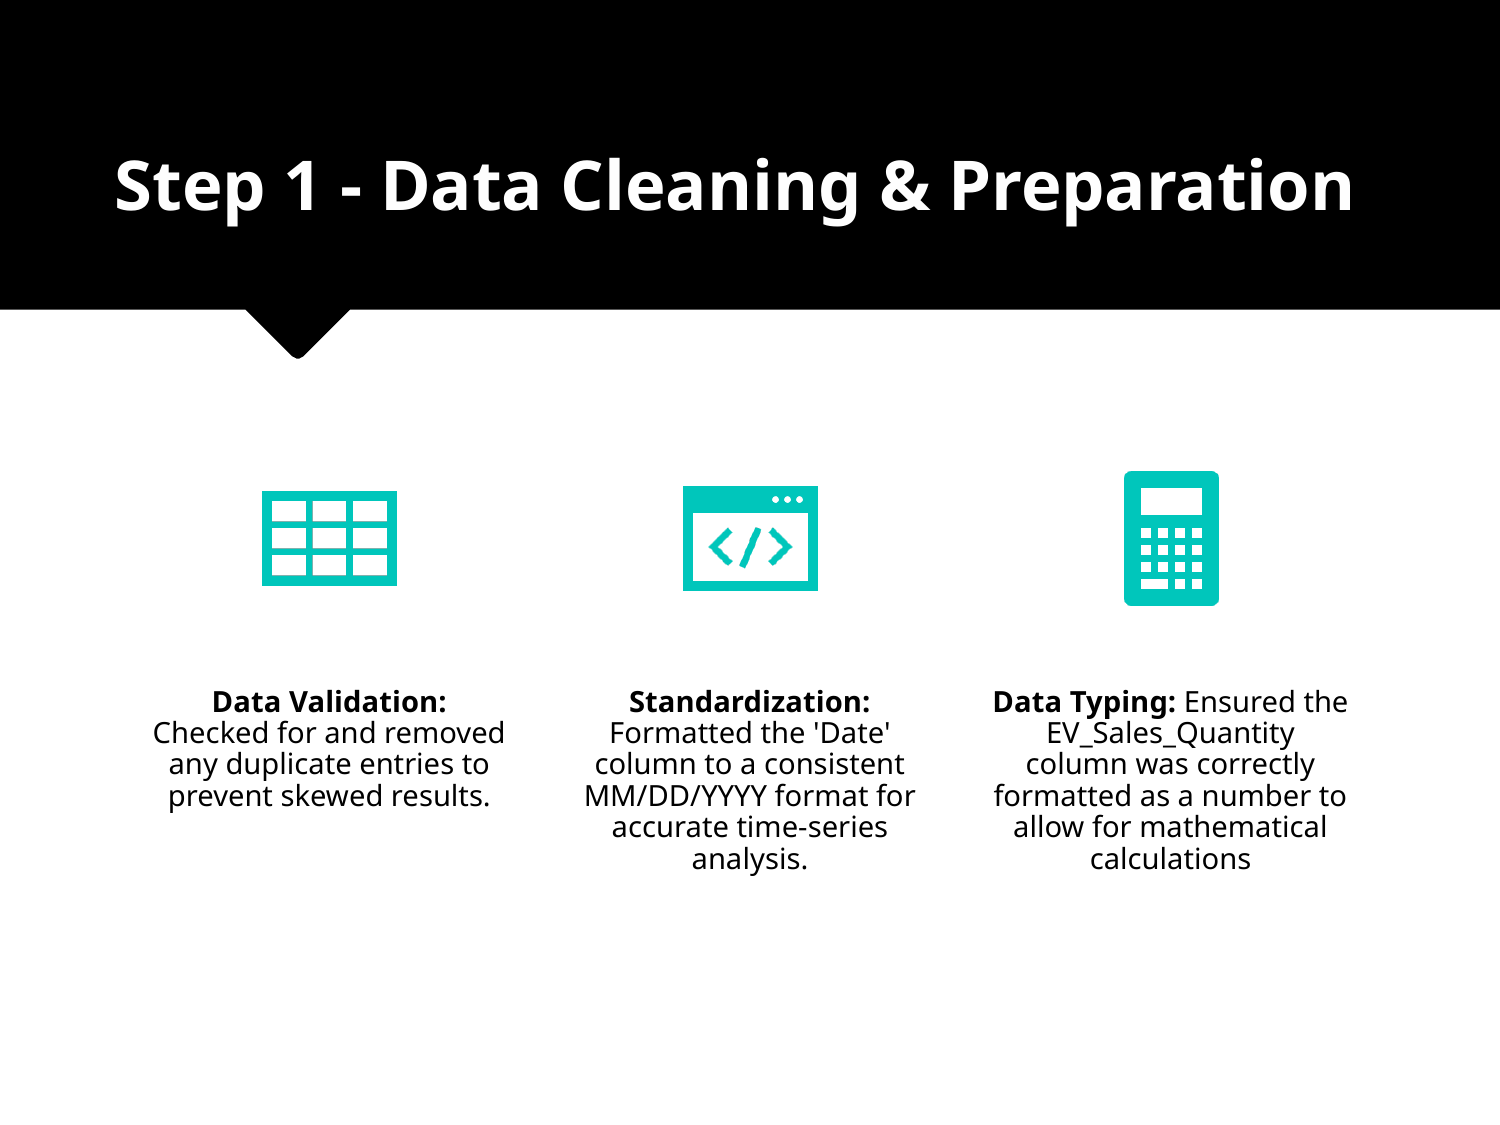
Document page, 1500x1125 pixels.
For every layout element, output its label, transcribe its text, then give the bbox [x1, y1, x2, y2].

title Step 1 - Data Cleaning & Preparation [99, 73, 1401, 233]
text_box [0, 0, 1500, 360]
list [100, 408, 1400, 962]
text_box [0, 311, 1500, 1125]
